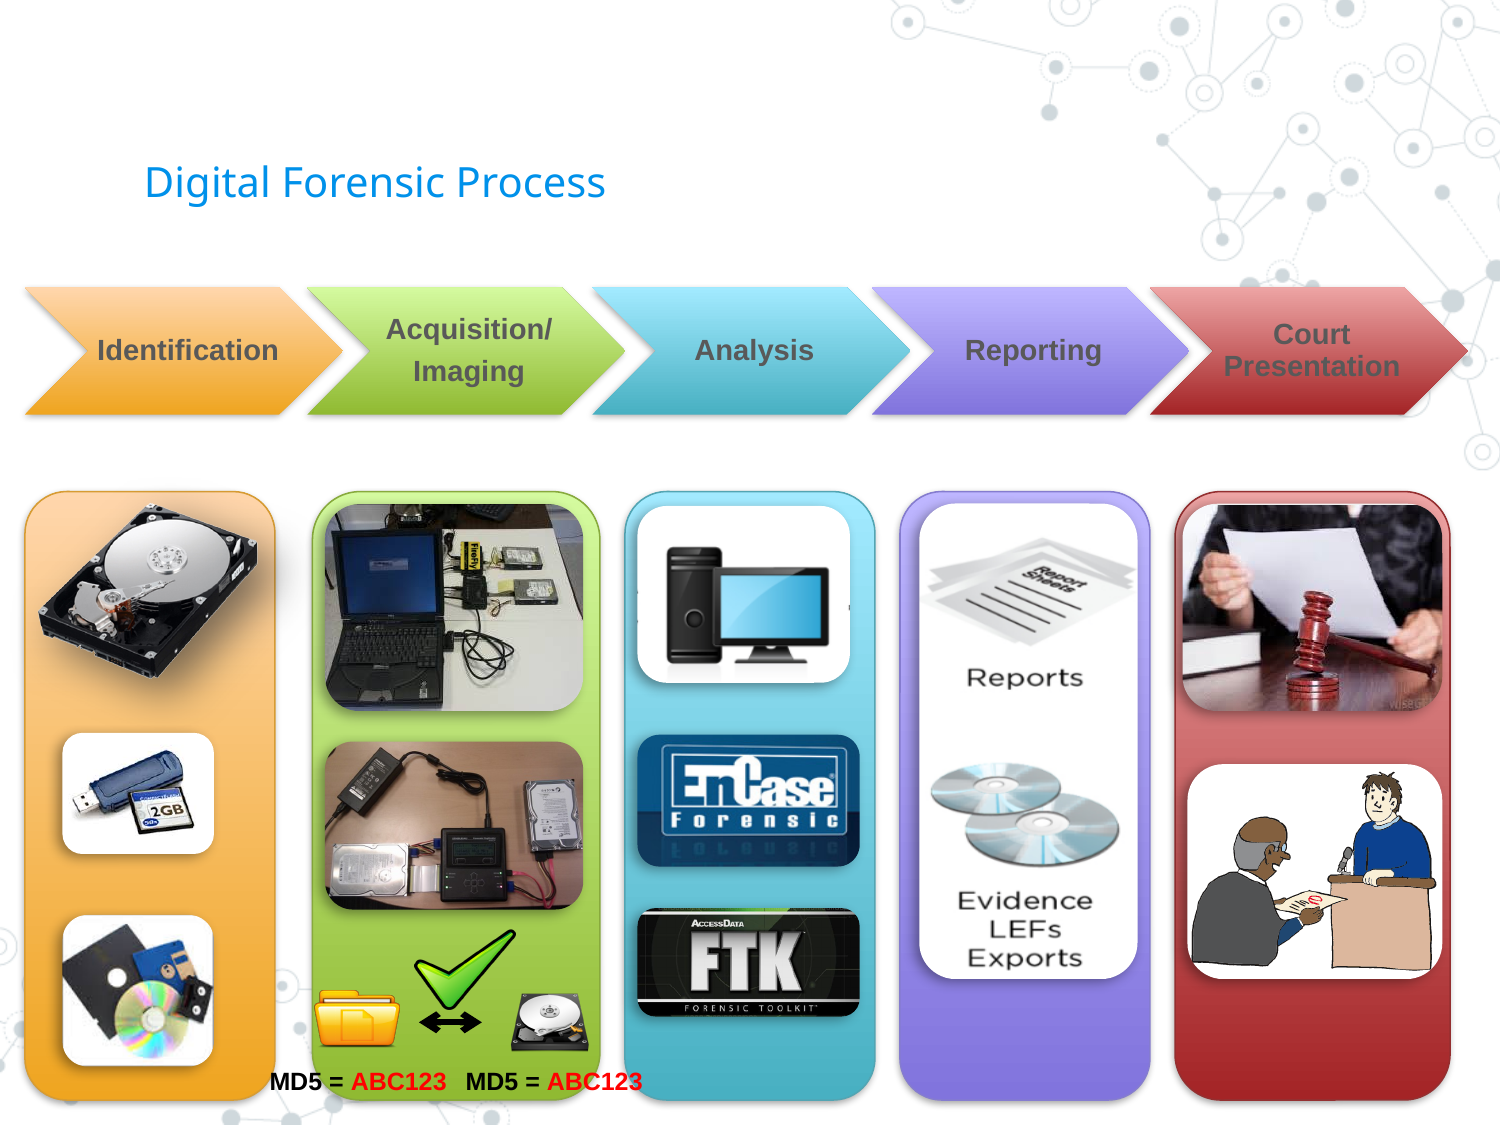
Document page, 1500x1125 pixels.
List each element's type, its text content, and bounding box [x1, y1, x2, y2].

picture [0, 0, 1500, 1125]
title Digital Forensic Process [128, 67, 1372, 221]
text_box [24, 287, 1488, 501]
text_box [24, 491, 1451, 1101]
